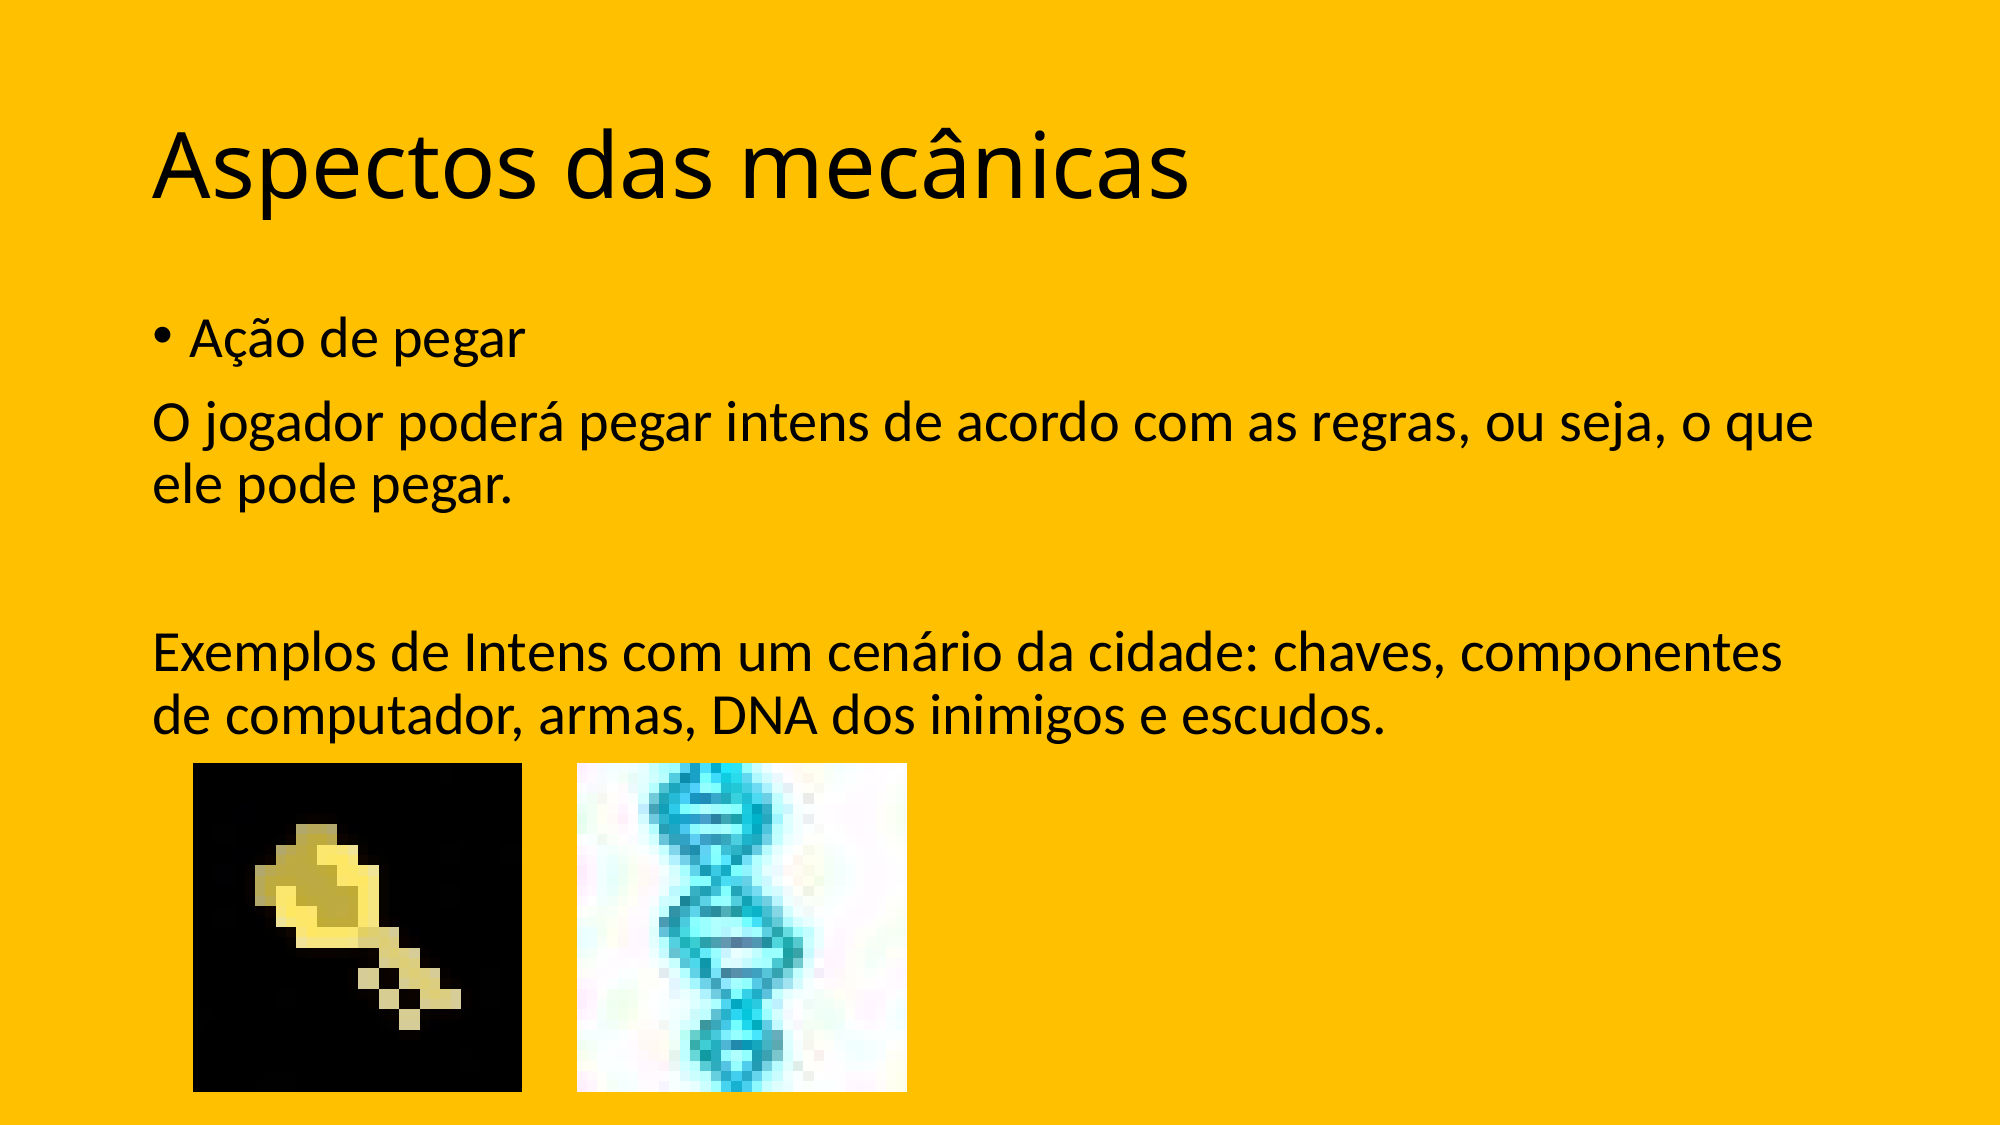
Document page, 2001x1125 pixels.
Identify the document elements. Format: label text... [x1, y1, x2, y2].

title Aspectos das mecânicas [137, 59, 1863, 278]
list Ação de pegar O jogador poderá pegar intens de acordo com as regras, ou seja, o que ele pode pegar. Exemplos de Intens com um cenário da cidade: chaves, componentes de computador, armas, DNA dos inimigos e escudos. [137, 299, 1863, 1113]
picture [193, 763, 522, 1092]
picture [577, 763, 907, 1092]
